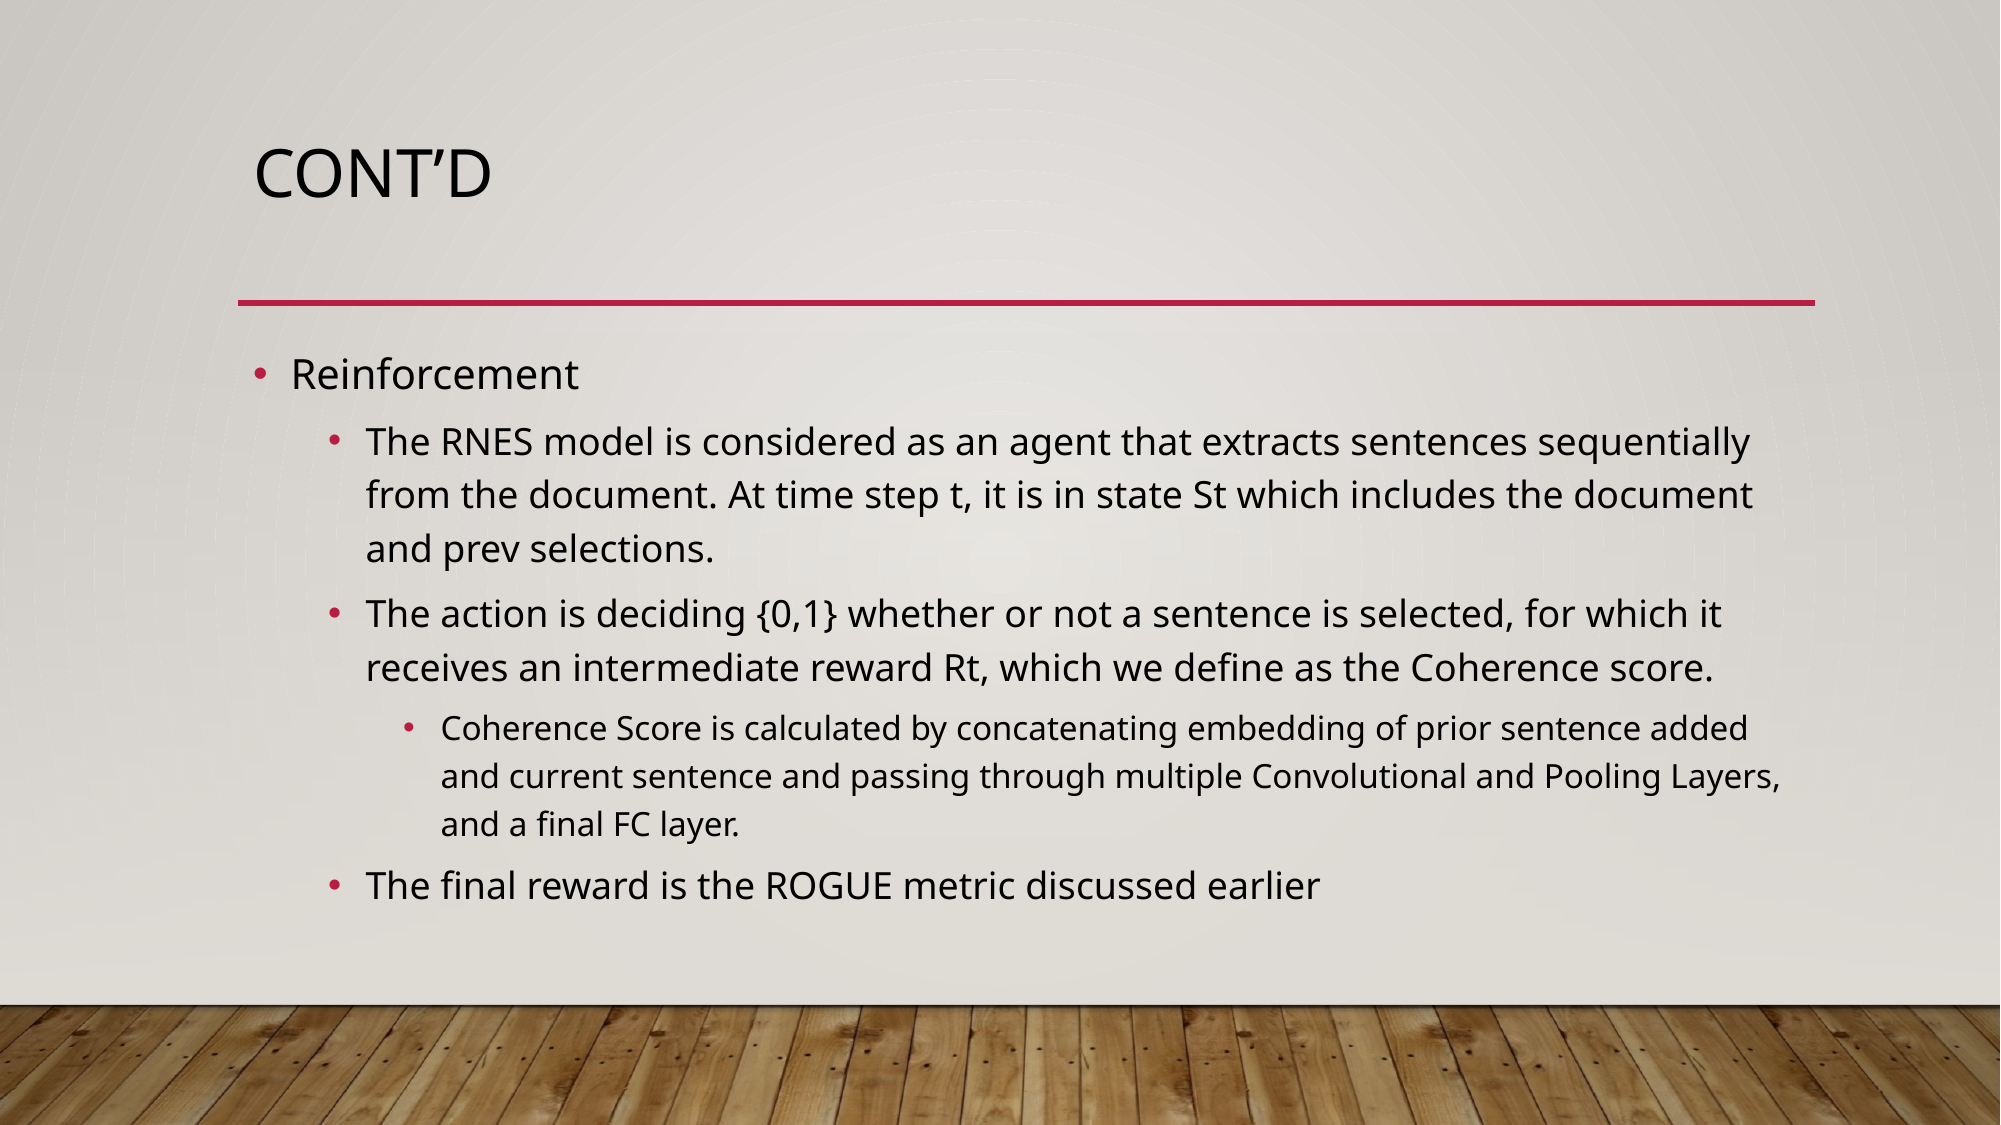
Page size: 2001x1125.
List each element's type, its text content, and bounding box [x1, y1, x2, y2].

list Reinforcement The RNES model is considered as an agent that extracts sentences sequentially from the document. At time step t, it is in state St which includes the document and prev selections. The action is deciding {0,1} whether or not a sentence is selected, for which it receives an intermediate reward Rt, which we define as the Coherence score. Coherence Score is calculated by concatenating embedding of prior sentence added and current sentence and passing through multiple Convolutional and Pooling Layers, and a final FC layer. The final reward is the ROGUE metric discussed earlier [238, 330, 1814, 897]
title Cont’d [238, 131, 1814, 305]
picture [0, 1005, 2000, 1125]
